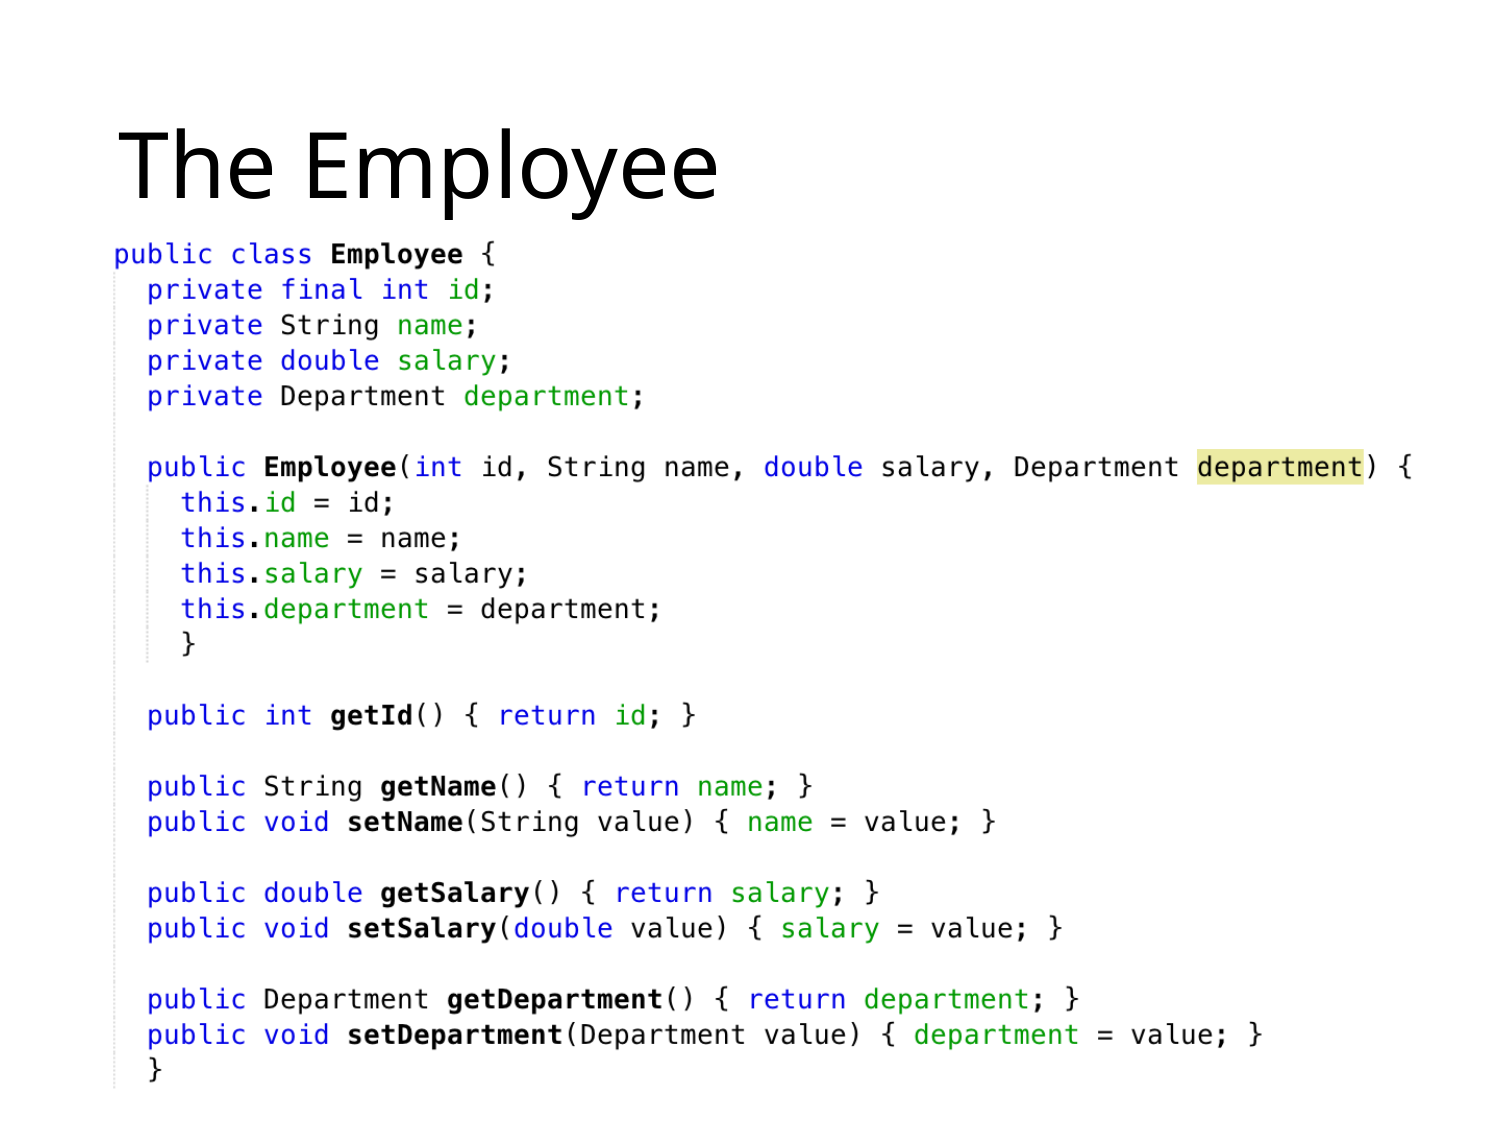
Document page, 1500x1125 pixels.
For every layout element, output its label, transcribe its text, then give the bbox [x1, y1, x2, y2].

title The Employee [103, 59, 1397, 232]
picture [103, 232, 1420, 1094]
